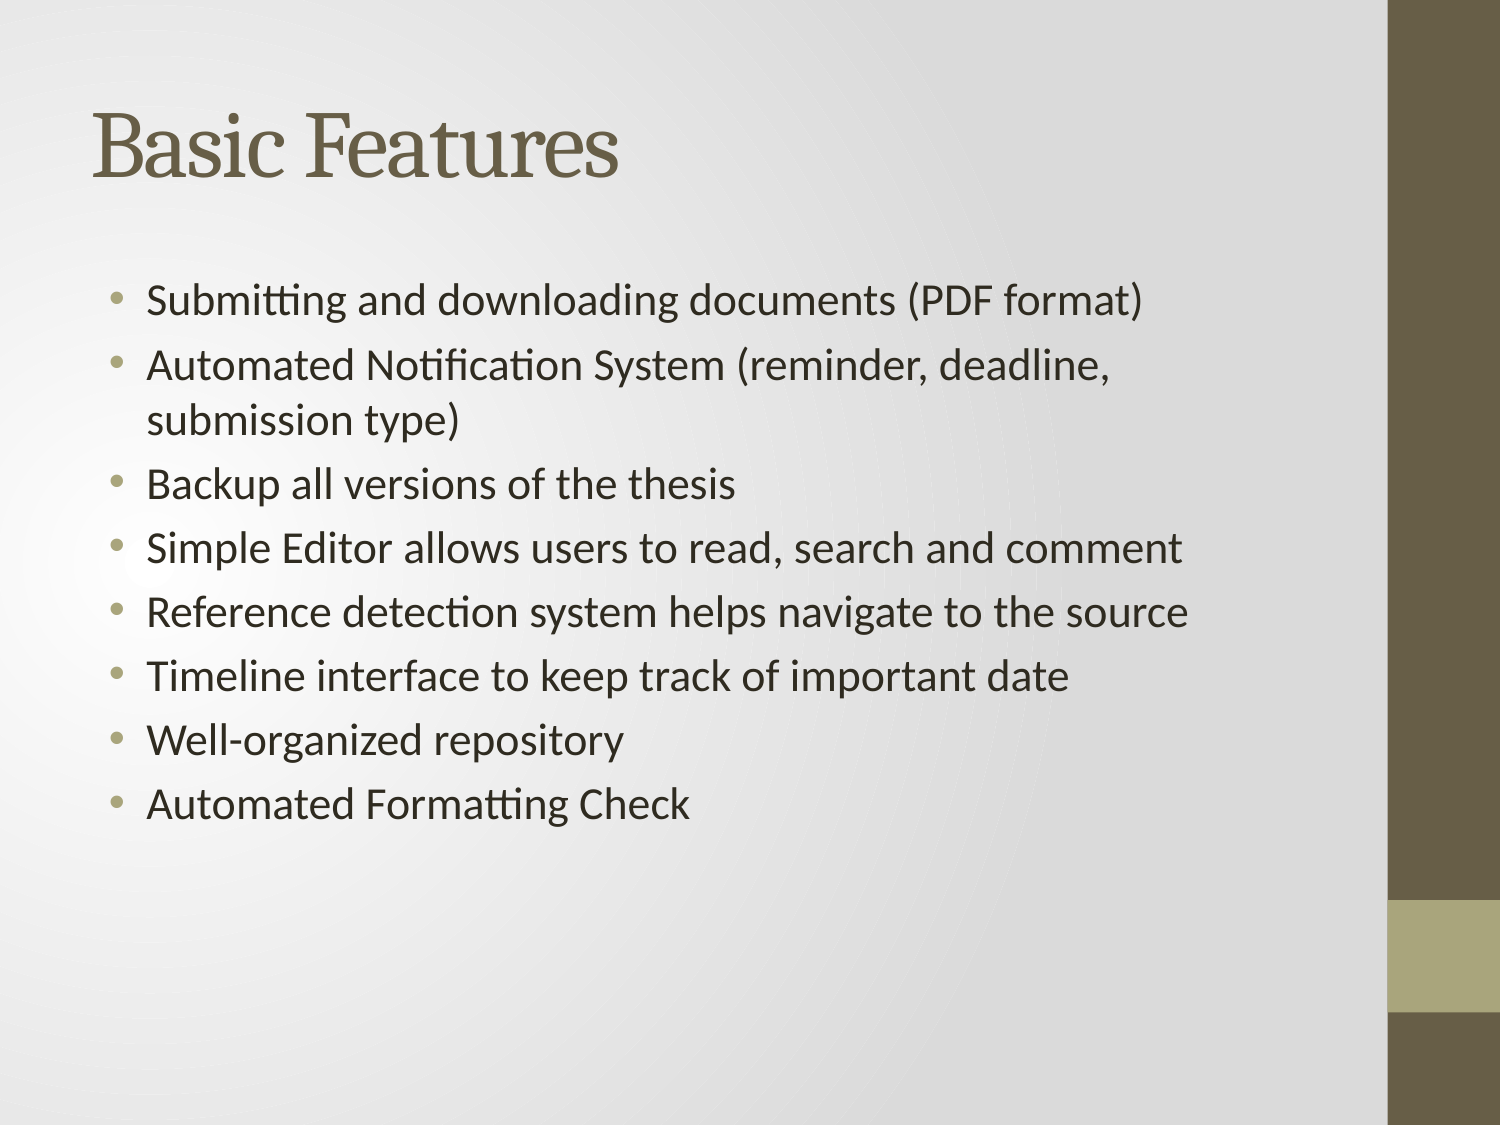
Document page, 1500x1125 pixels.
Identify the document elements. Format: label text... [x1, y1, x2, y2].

title Basic Features [75, 45, 1325, 233]
list Submitting and downloading documents (PDF format) Automated Notification System (reminder, deadline, submission type) Backup all versions of the thesis Simple Editor allows users to read, search and comment Reference detection system helps navigate to the source Timeline interface to keep track of important date Well-organized repository Automated Formatting Check [75, 262, 1325, 1050]
